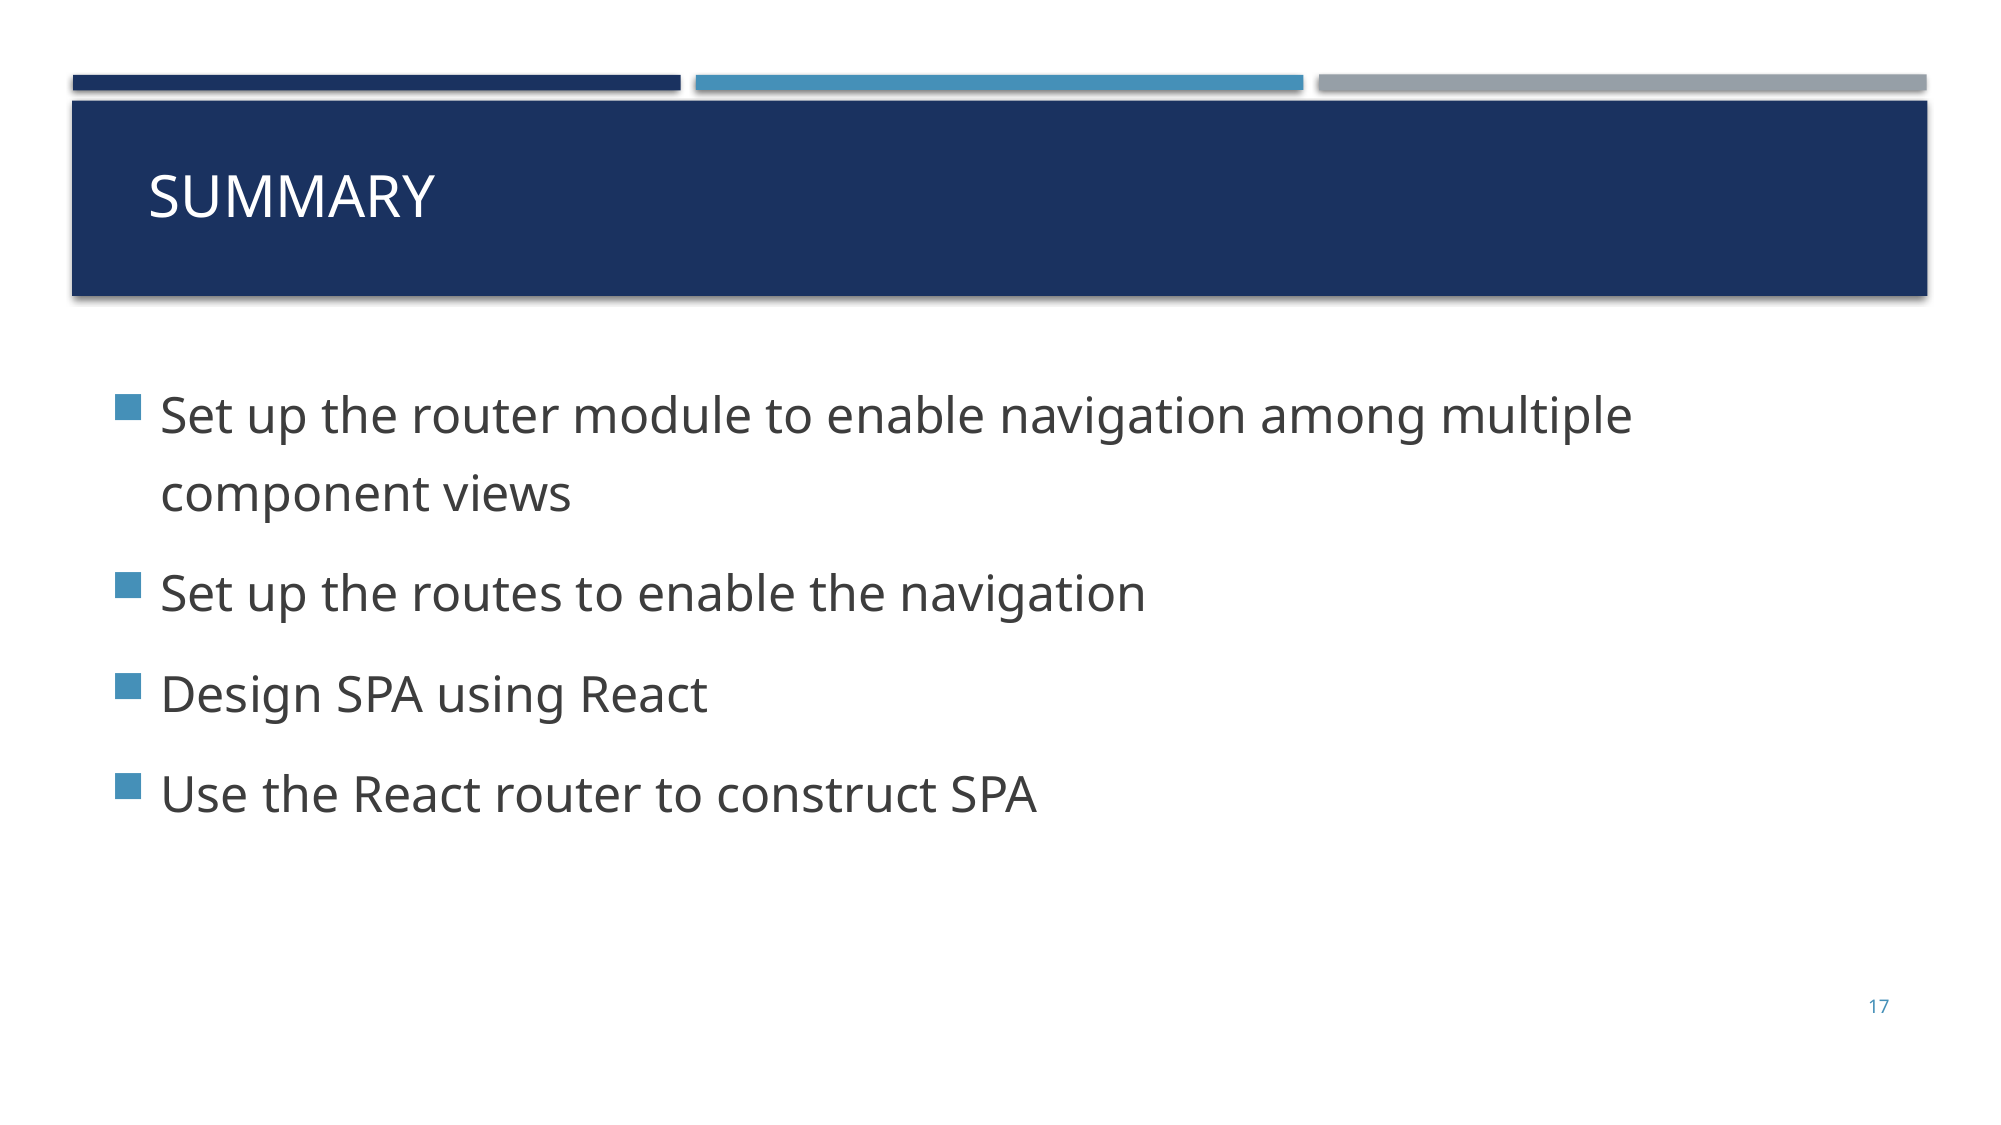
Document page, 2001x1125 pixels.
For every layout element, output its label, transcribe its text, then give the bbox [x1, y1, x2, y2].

title Summary [95, 115, 1905, 282]
list Set up the router module to enable navigation among multiple component views Set up the routes to enable the navigation Design SPA using React Use the React router to construct SPA [95, 357, 1905, 962]
slide_number 17 [1732, 977, 1905, 1037]
